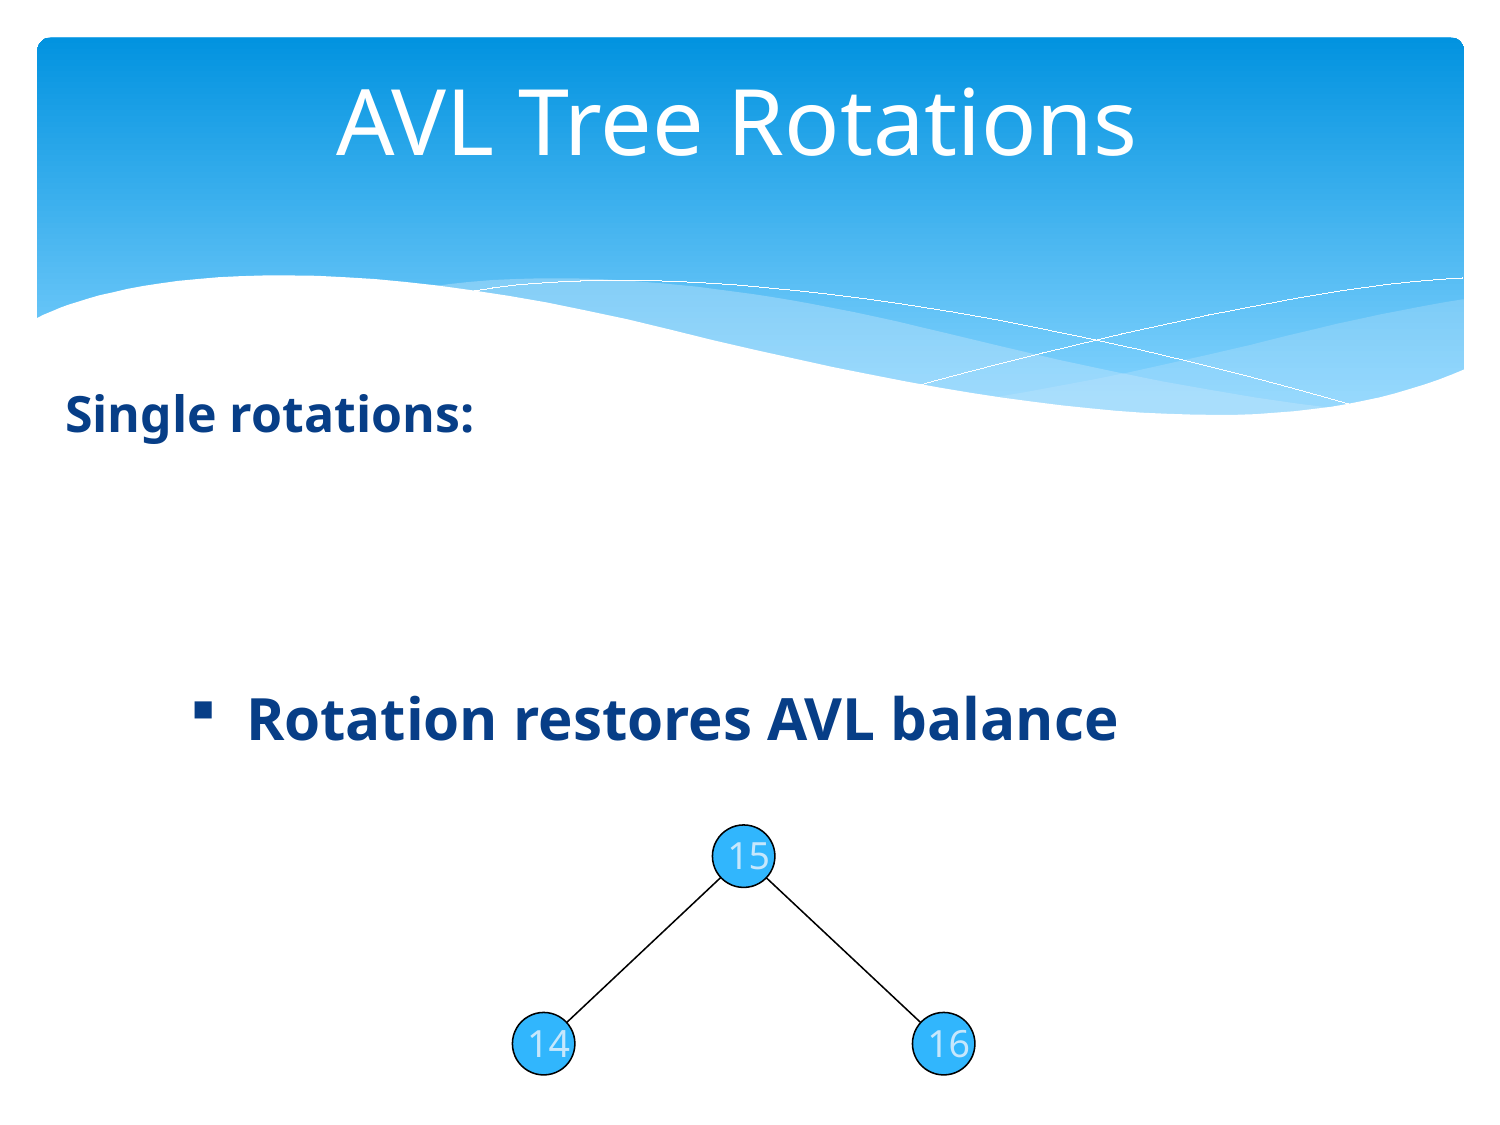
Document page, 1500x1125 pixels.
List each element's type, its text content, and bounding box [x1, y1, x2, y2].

text_box Rotation restores AVL balance [174, 675, 1400, 775]
list Single rotations: [50, 375, 1450, 475]
text_box 16 [912, 1012, 988, 1073]
title AVL Tree Rotations [99, 24, 1375, 213]
text_box 15 [712, 824, 788, 885]
text_box 14 [512, 1012, 588, 1073]
